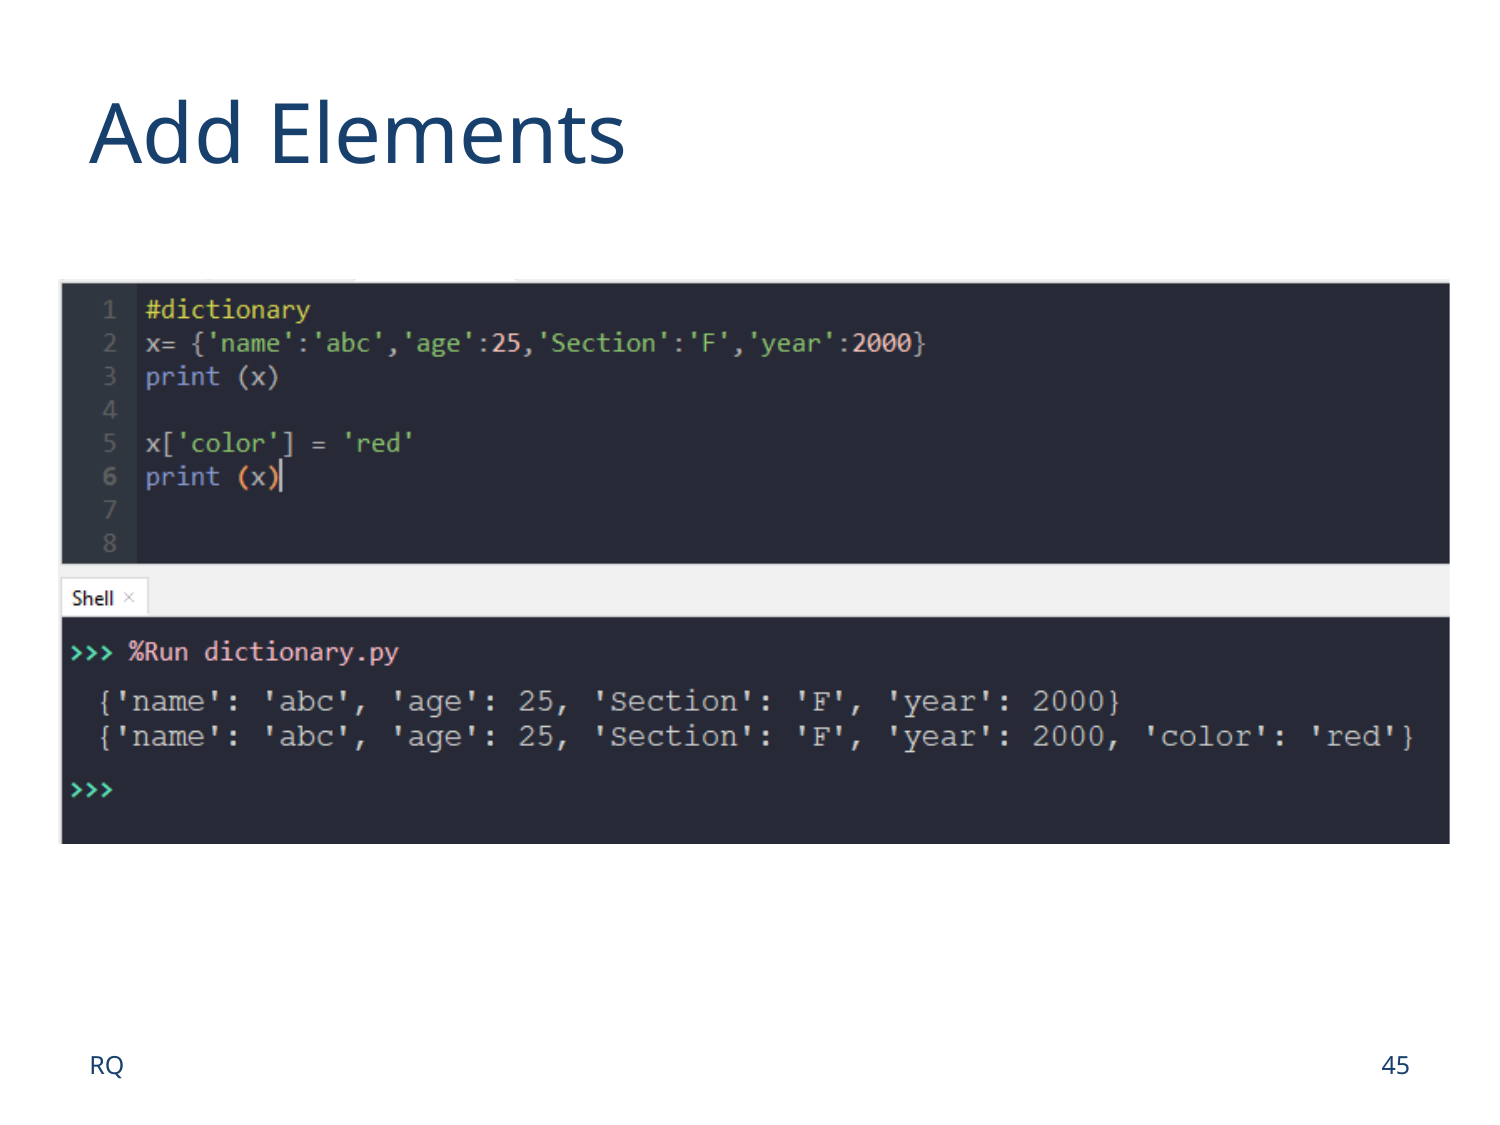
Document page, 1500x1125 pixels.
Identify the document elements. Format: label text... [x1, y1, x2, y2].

picture [57, 279, 1450, 845]
slide_number 45 [1100, 1042, 1425, 1103]
slide_number RQ [74, 1042, 453, 1103]
title Add Elements [75, 24, 1425, 188]
